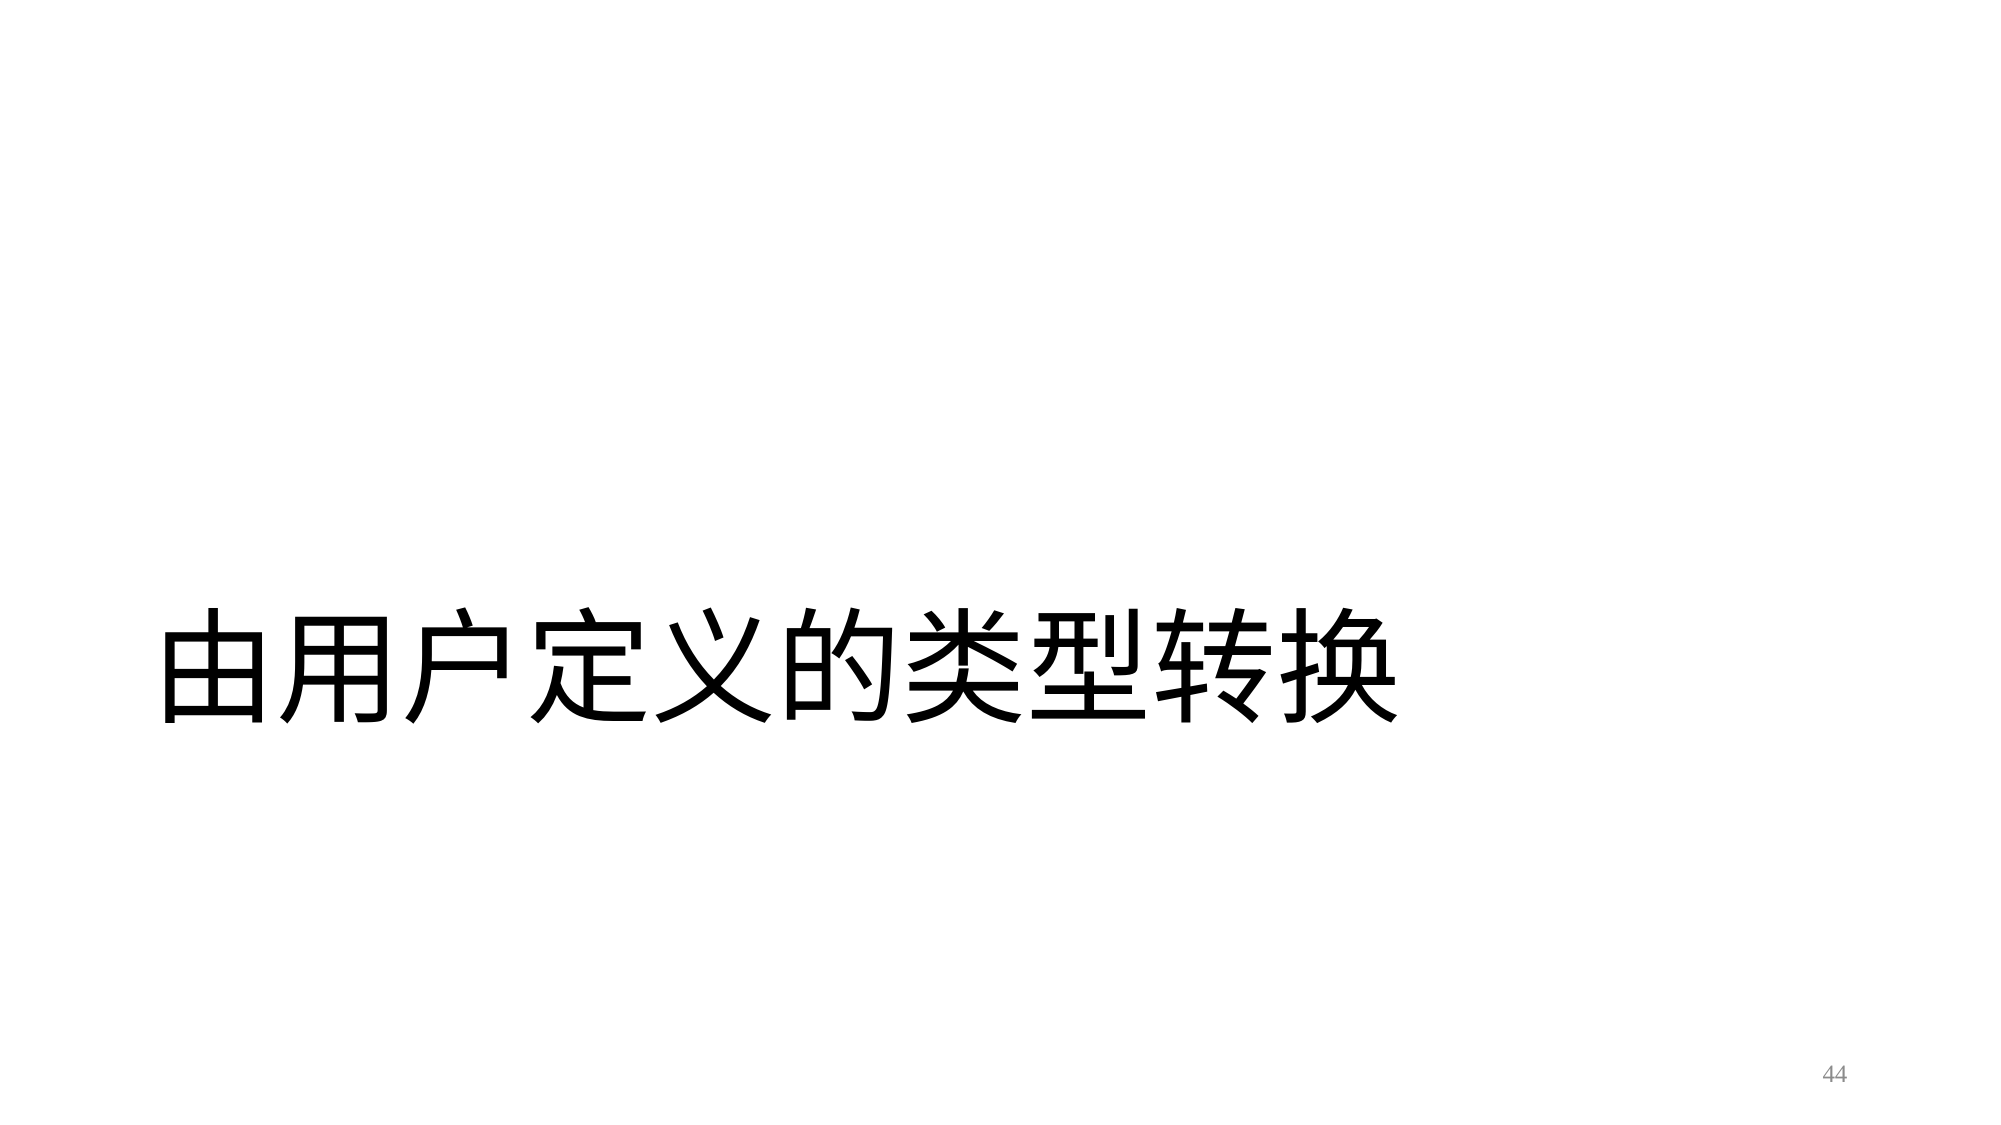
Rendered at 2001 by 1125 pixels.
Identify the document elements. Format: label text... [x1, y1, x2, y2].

title 由用户定义的类型转换 [136, 280, 1862, 749]
slide_number 44 [1740, 1042, 1863, 1103]
